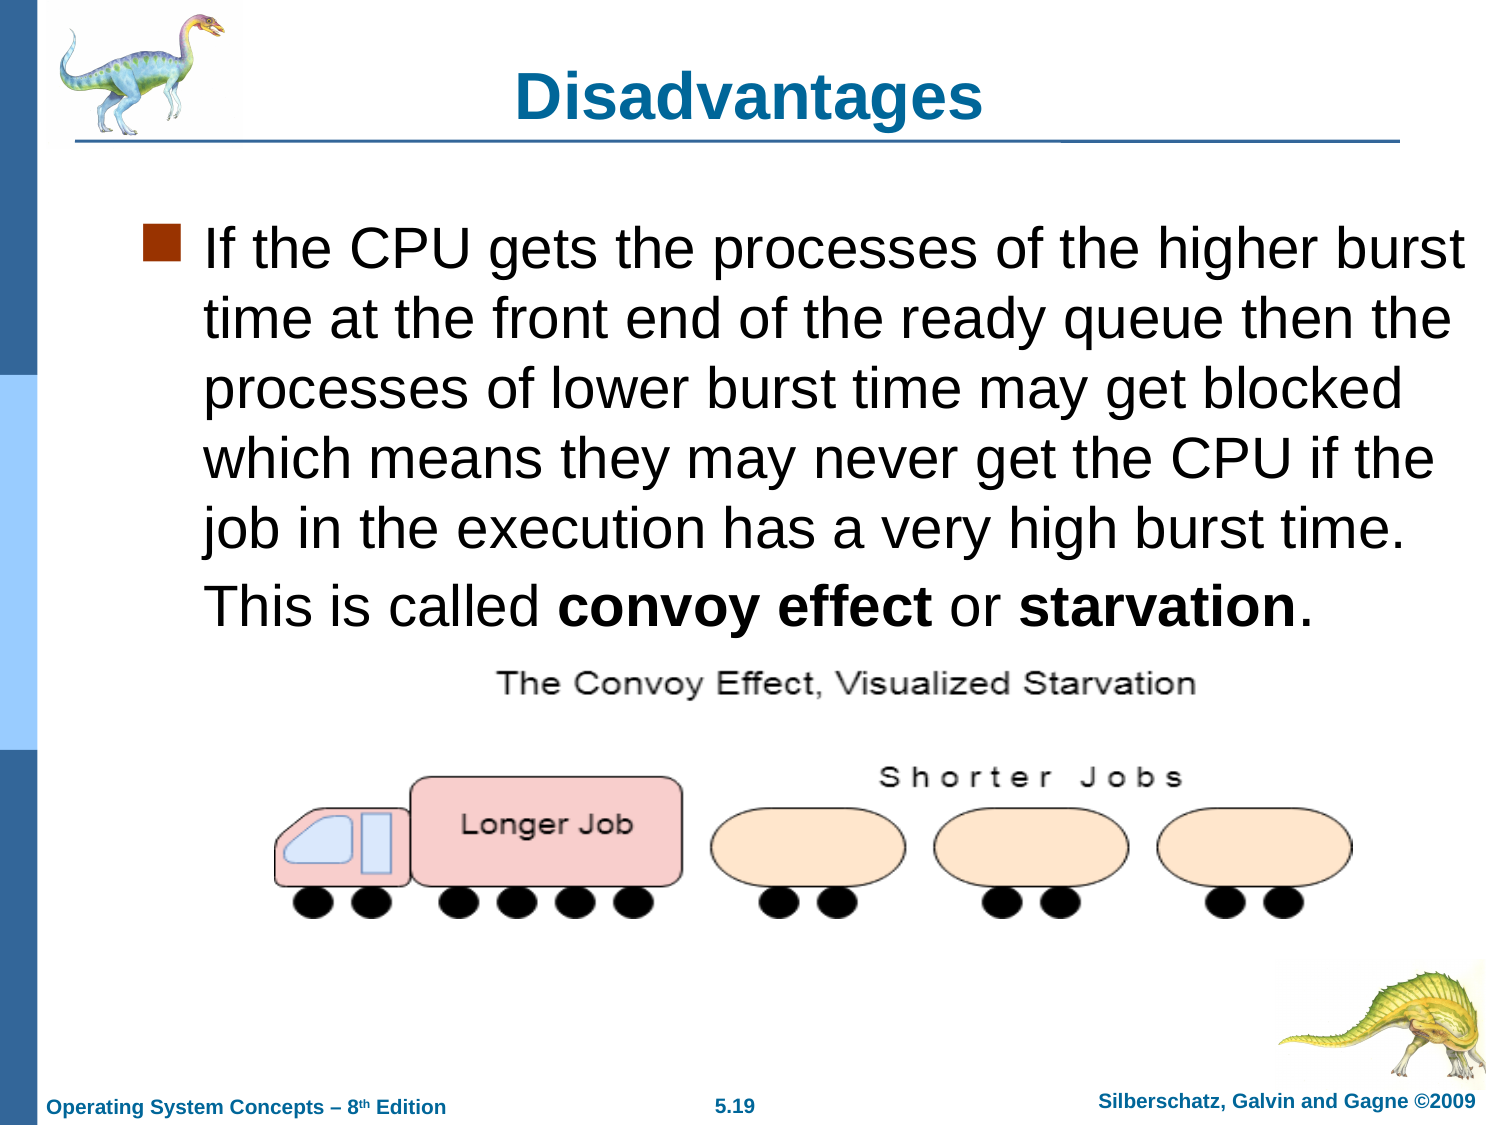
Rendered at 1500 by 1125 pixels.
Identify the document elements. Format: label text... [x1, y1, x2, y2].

picture [274, 665, 1353, 920]
title Disadvantages [74, 45, 1426, 141]
picture [46, 0, 243, 149]
picture [1275, 959, 1486, 1090]
list If the CPU gets the processes of the higher burst time at the front end of the ready queue then the processes of lower burst time may get blocked which means they may never get the CPU if the job in the execution has a very high burst time. This is called convoy effect or starvation. [132, 202, 1483, 946]
